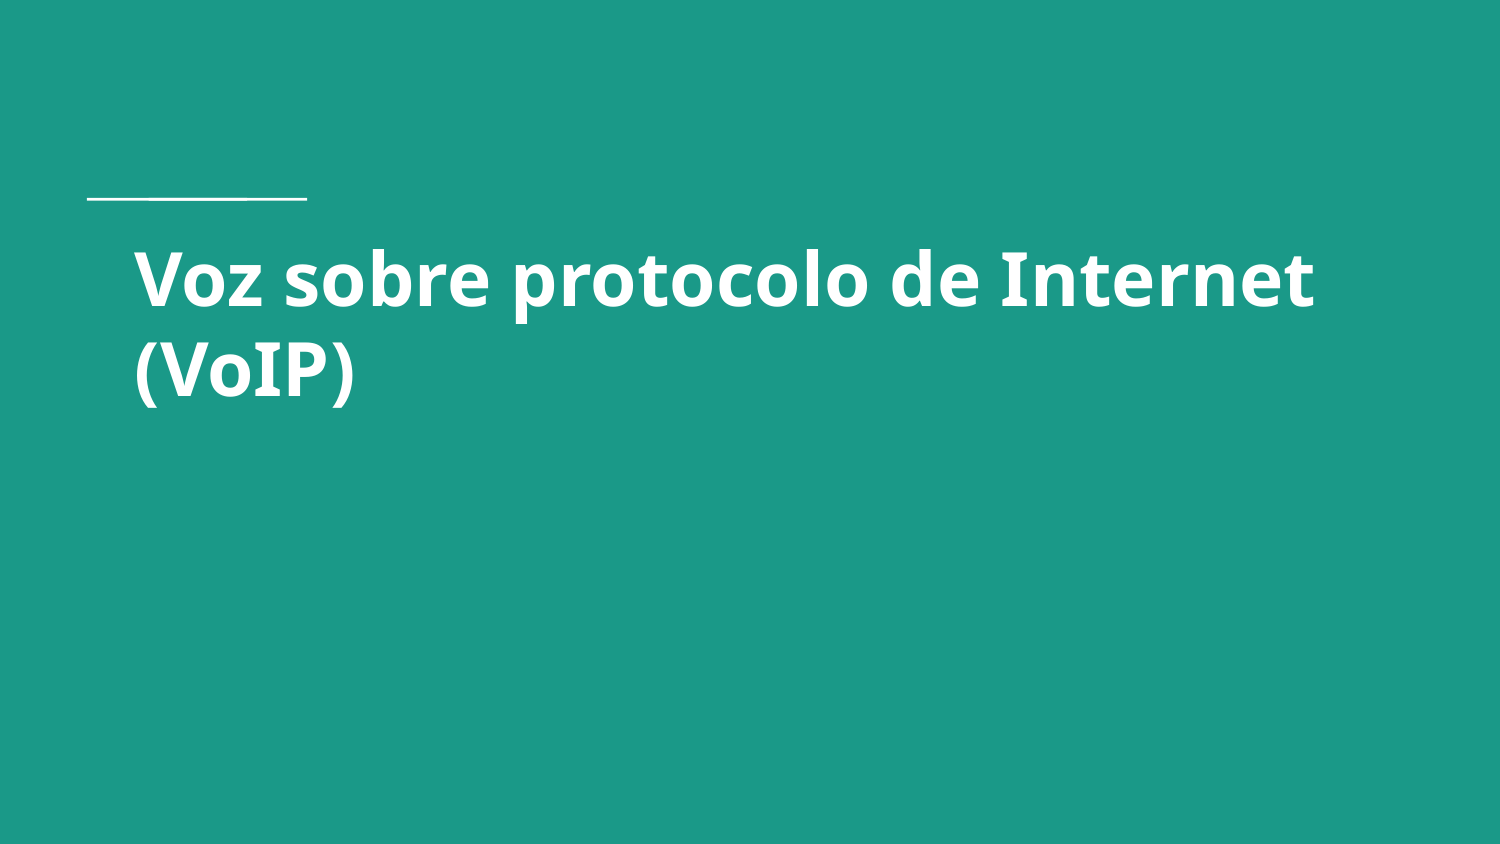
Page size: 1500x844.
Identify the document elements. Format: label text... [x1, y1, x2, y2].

title Voz sobre protocolo de Internet (VoIP) [119, 216, 1381, 466]
